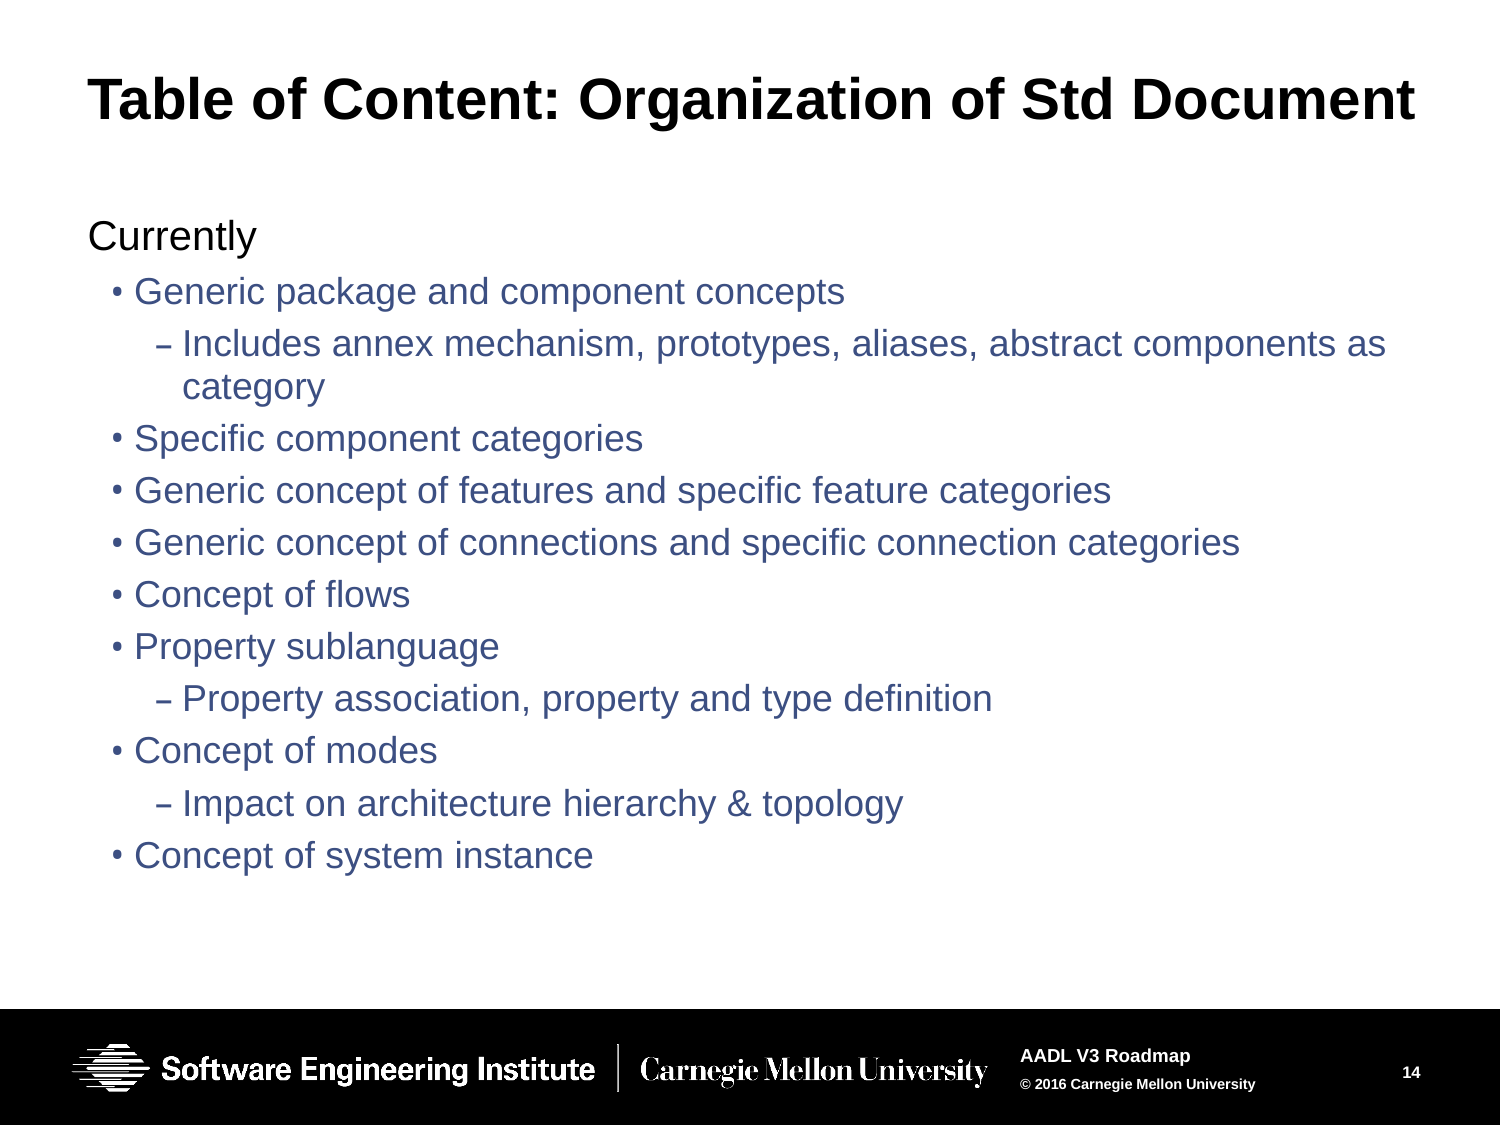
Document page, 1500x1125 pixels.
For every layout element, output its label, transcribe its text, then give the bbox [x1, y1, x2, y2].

picture [71, 1044, 988, 1092]
list Currently Generic package and component concepts Includes annex mechanism, prototypes, aliases, abstract components as category Specific component categories Generic concept of features and specific feature categories Generic concept of connections and specific connection categories Concept of flows Property sublanguage Property association, property and type definition Concept of modes Impact on architecture hierarchy & topology Concept of system instance [87, 212, 1426, 1001]
title Table of Content: Organization of Std Document [87, 69, 1426, 133]
